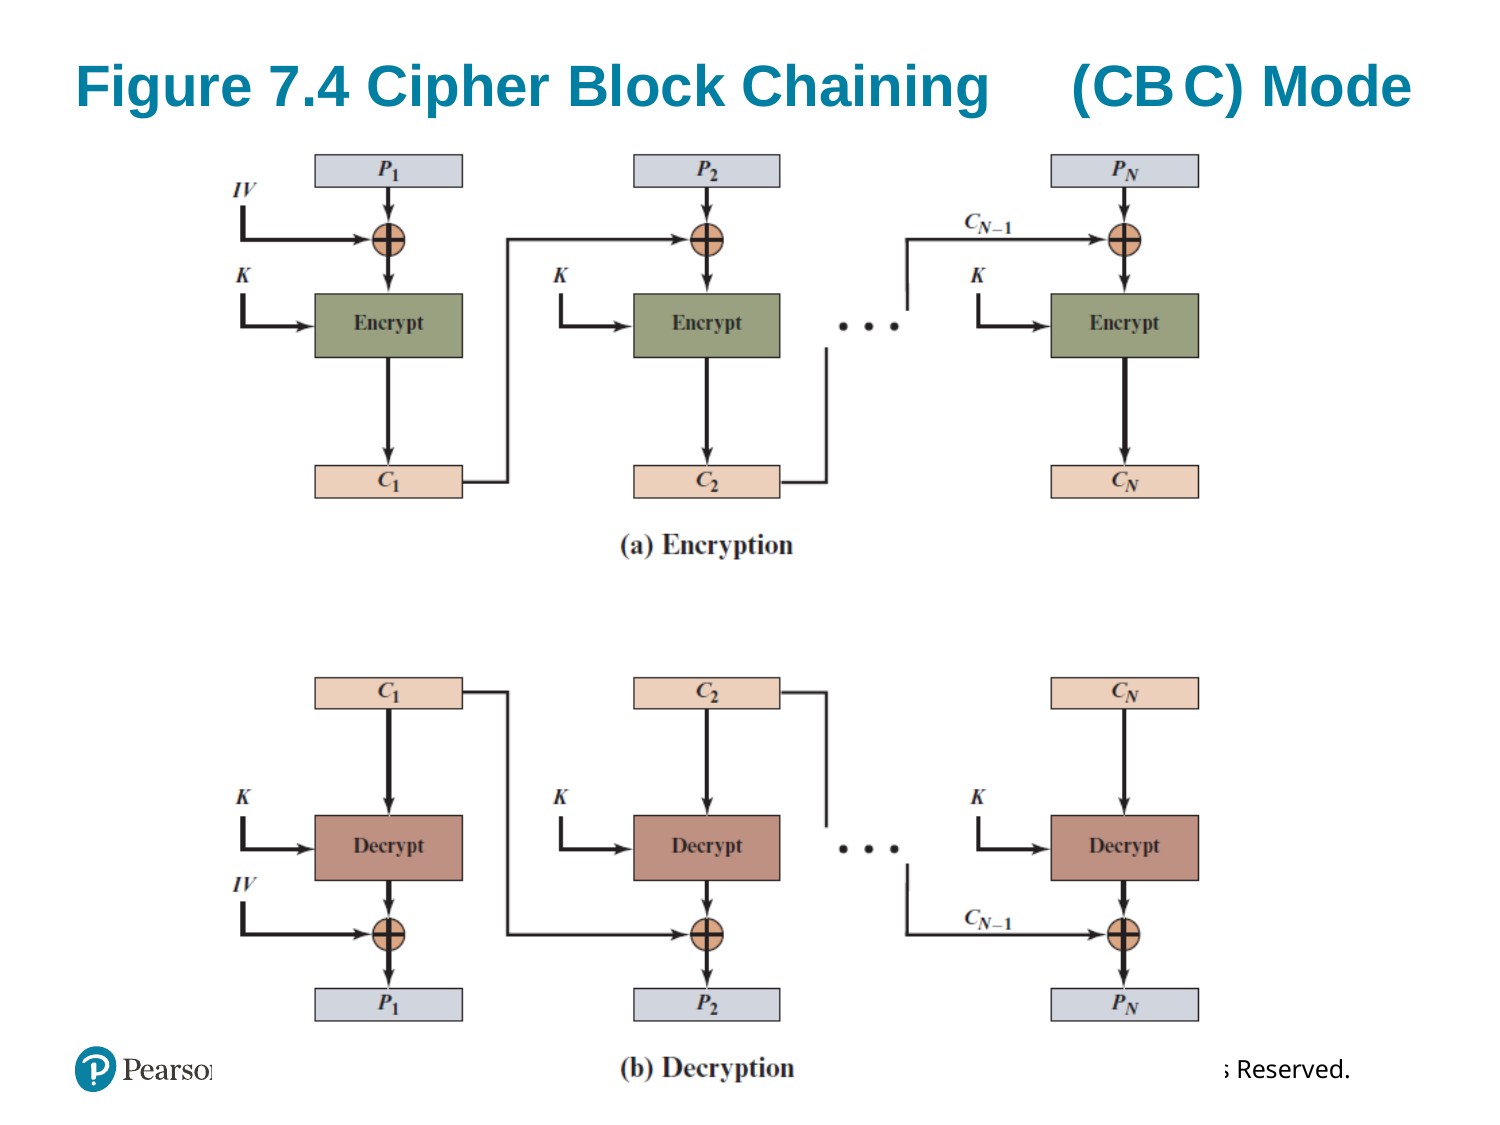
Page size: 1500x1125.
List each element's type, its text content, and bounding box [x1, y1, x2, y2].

title Figure 7.4 Cipher Block Chaining (C B C) Mode [75, 0, 1425, 118]
picture [212, 134, 1226, 1088]
